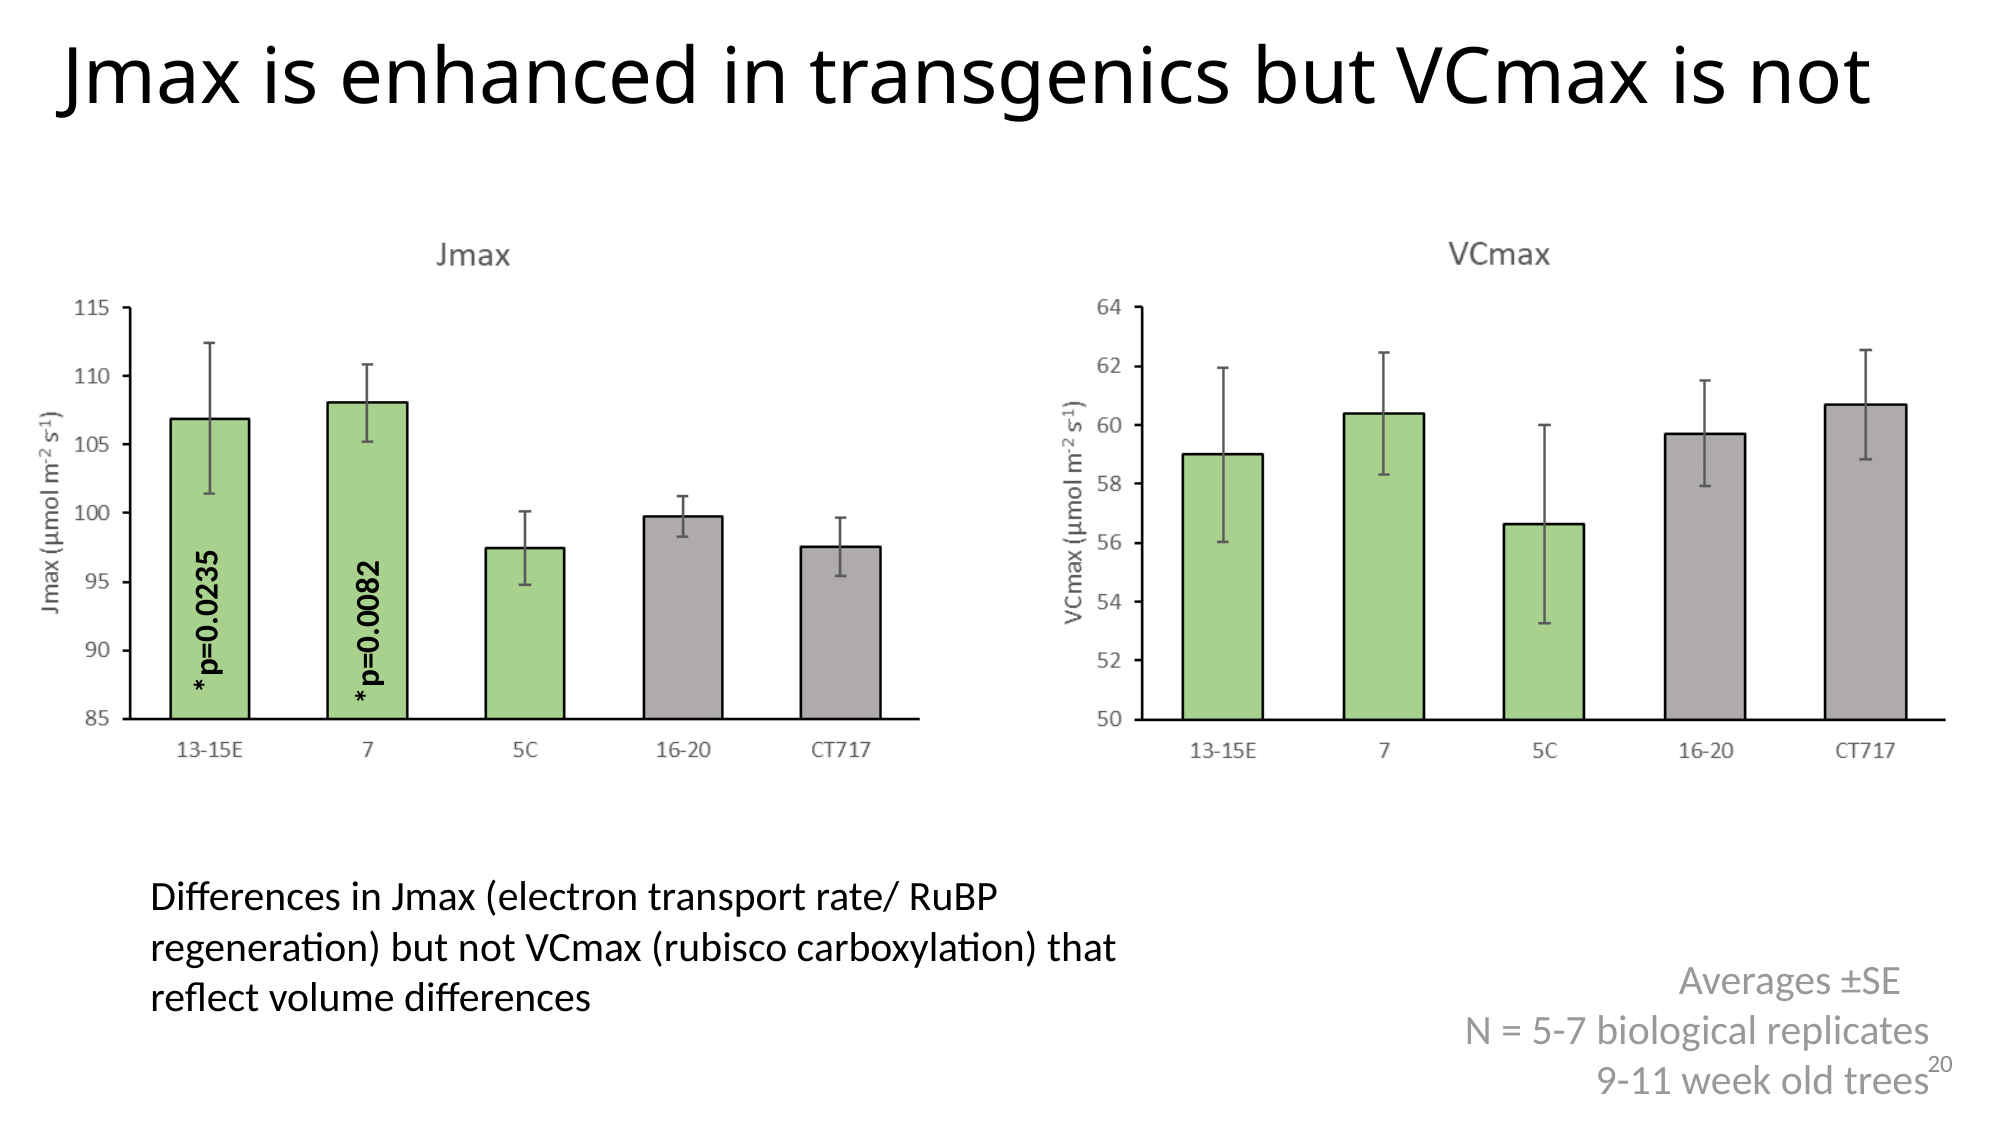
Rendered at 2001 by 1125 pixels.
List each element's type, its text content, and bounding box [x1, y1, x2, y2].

text_box Averages ±SE N = 5-7 biological replicates 9-11 week old trees [1144, 933, 1950, 1124]
text_box Differences in Jmax (electron transport rate/ RuBP regeneration) but not VCmax (rubisco carboxylation) that reflect volume differences [130, 849, 1249, 1090]
picture [0, 210, 949, 780]
slide_number 20 [1853, 1019, 1974, 1106]
picture [1023, 209, 1975, 781]
title Jmax is enhanced in transgenics but VCmax is not [42, 16, 1964, 142]
